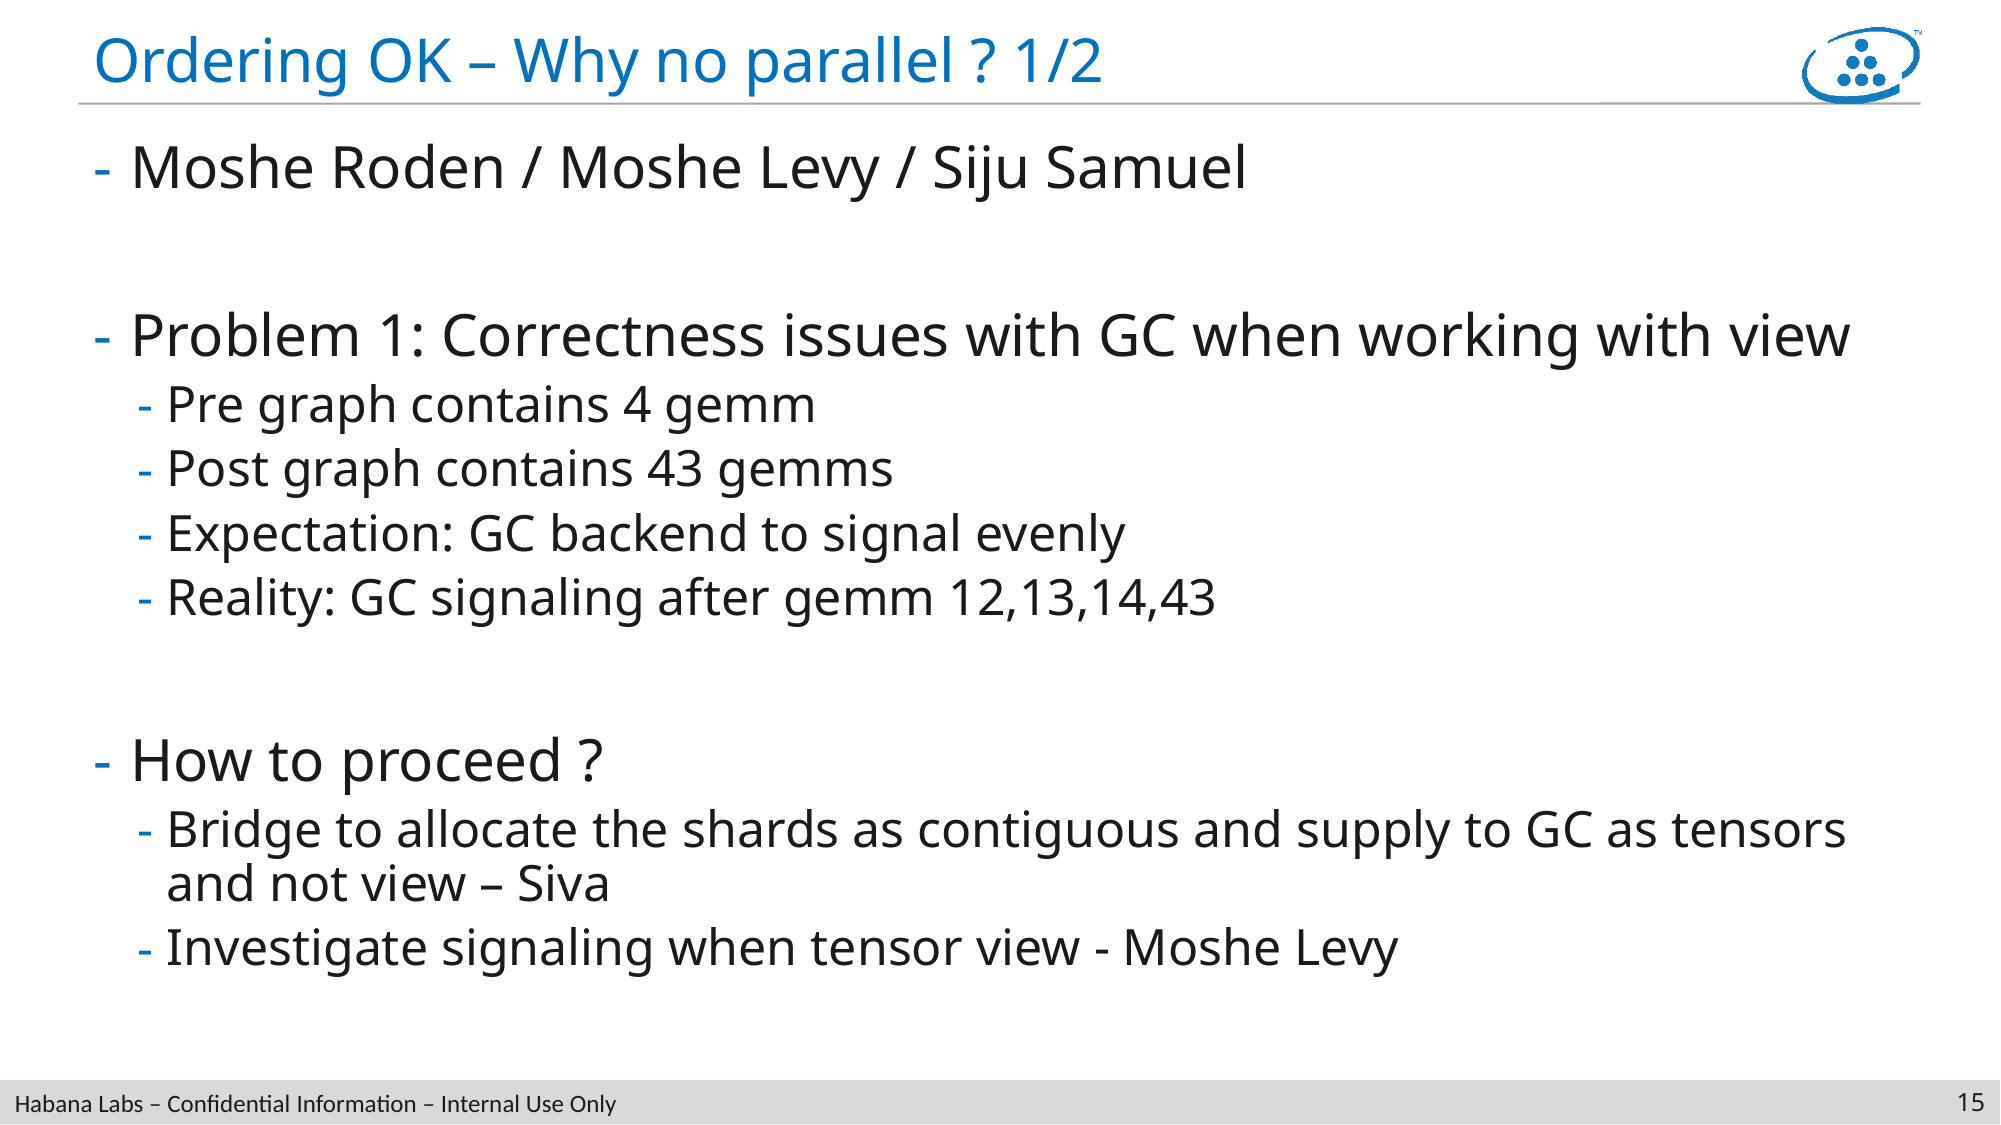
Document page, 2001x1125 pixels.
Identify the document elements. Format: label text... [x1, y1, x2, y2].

list Moshe Roden / Moshe Levy / Siju Samuel Problem 1: Correctness issues with GC when working with view Pre graph contains 4 gemm Post graph contains 43 gemms Expectation: GC backend to signal evenly Reality: GC signaling after gemm 12,13,14,43 How to proceed ? Bridge to allocate the shards as contiguous and supply to GC as tensors and not view – Siva Investigate signaling when tensor view - Moshe Levy [78, 130, 1921, 1046]
title Ordering OK – Why no parallel ? 1/2 [78, 22, 1921, 104]
